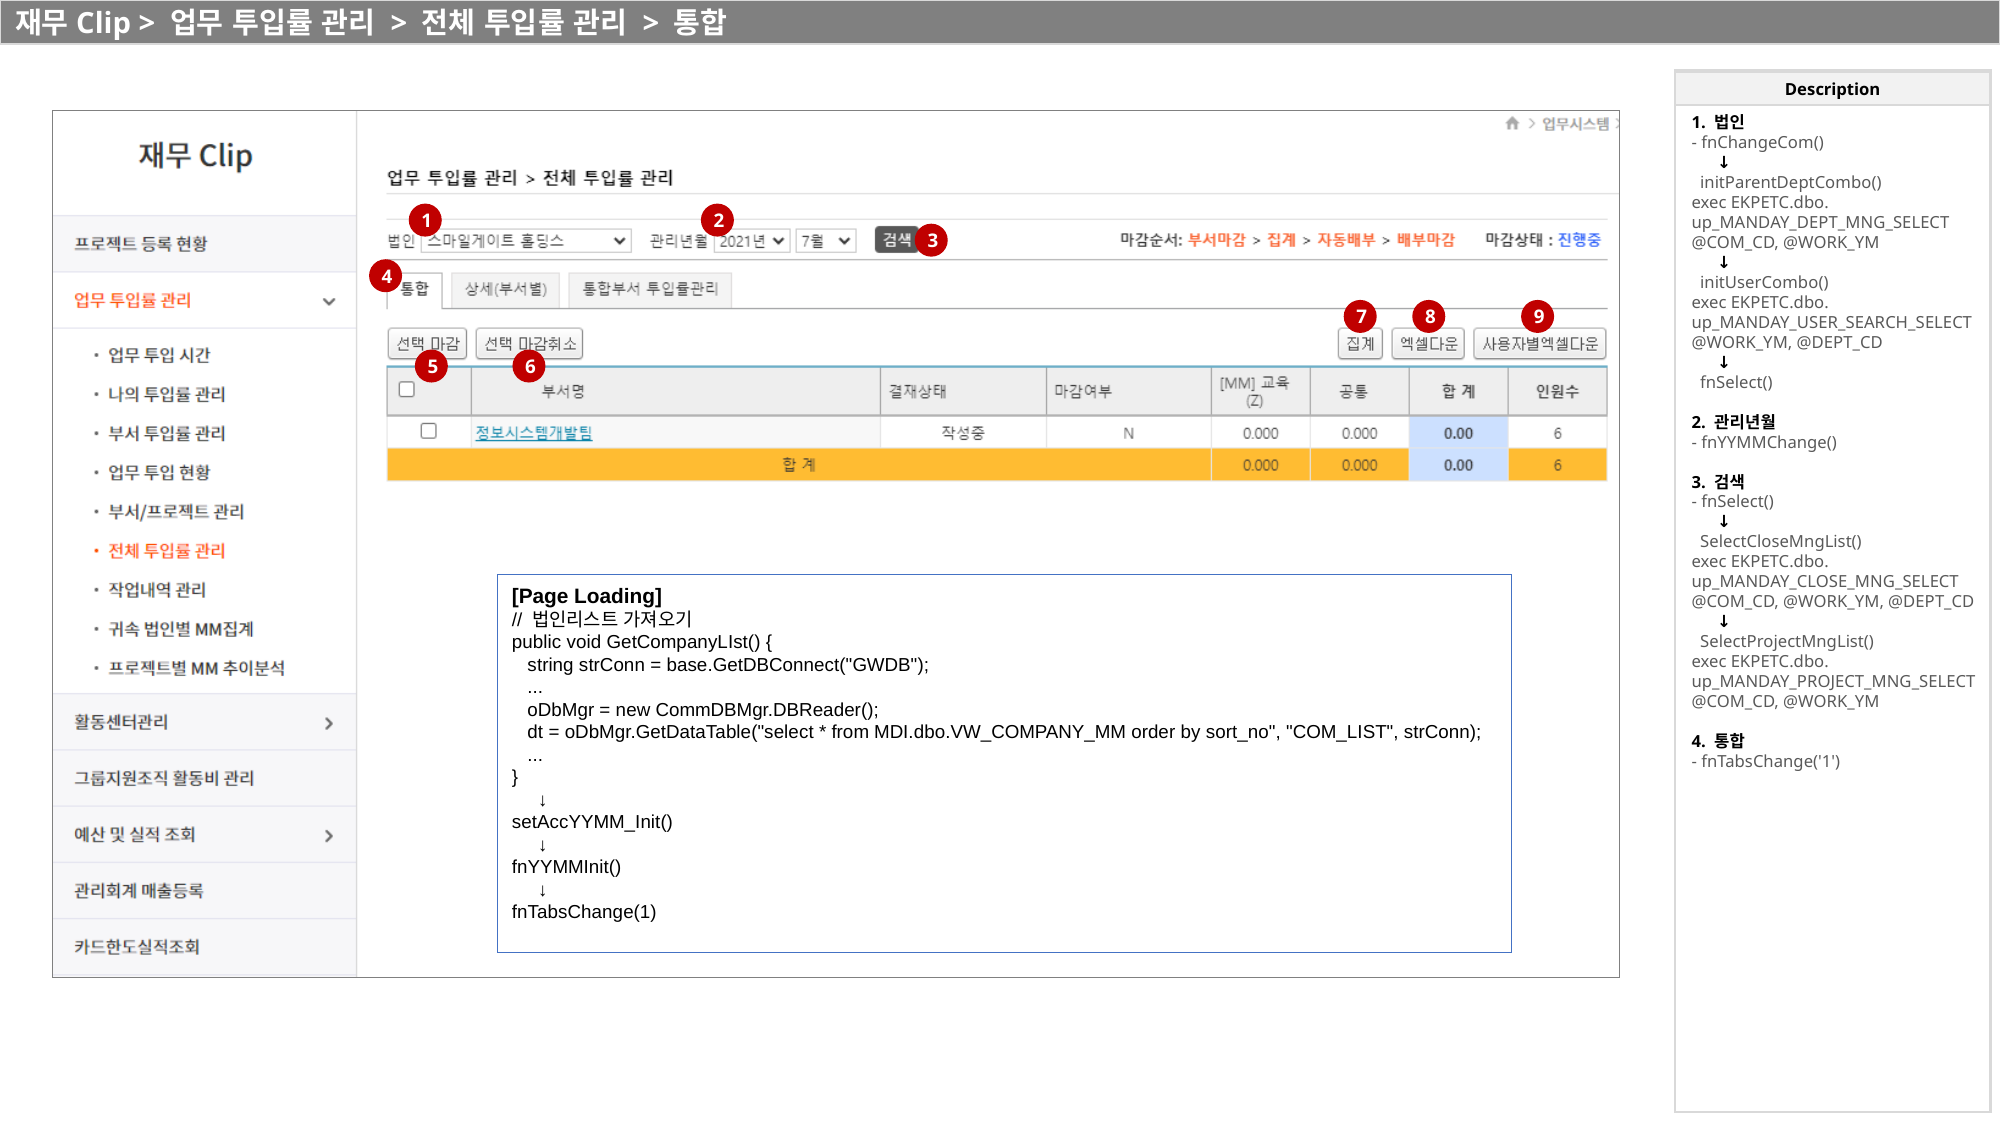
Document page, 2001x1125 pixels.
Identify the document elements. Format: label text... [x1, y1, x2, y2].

text_box Description [1674, 71, 1992, 106]
text_box [1674, 106, 1992, 1113]
picture [52, 110, 1620, 978]
text_box 재무Clip > 업무 투입률 관리 > 전체 투입률 관리 > 통합 [0, 0, 2000, 45]
text_box 1. 법인 - fnChangeCom() ↓ initParentDeptCombo() exec EKPETC.dbo. up_MANDAY_DEPT_MNG_SELECT @COM_CD, @WORK_YM ↓ initUserCombo() exec EKPETC.dbo. up_MANDAY_USER_SEARCH_SELECT @WORK_YM, @DEPT_CD ↓ fnSelect() 2. 관리년월 - fnYYMMChange() 3. 검색 - fnSelect() ↓ SelectCloseMngList() exec EKPETC.dbo. up_MANDAY_CLOSE_MNG_SELECT @COM_CD, @WORK_YM, @DEPT_CD ↓ SelectProjectMngList() exec EKPETC.dbo. up_MANDAY_PROJECT_MNG_SELECT @COM_CD, @WORK_YM 4. 통합 - fnTabsChange('1') [1676, 104, 2000, 779]
